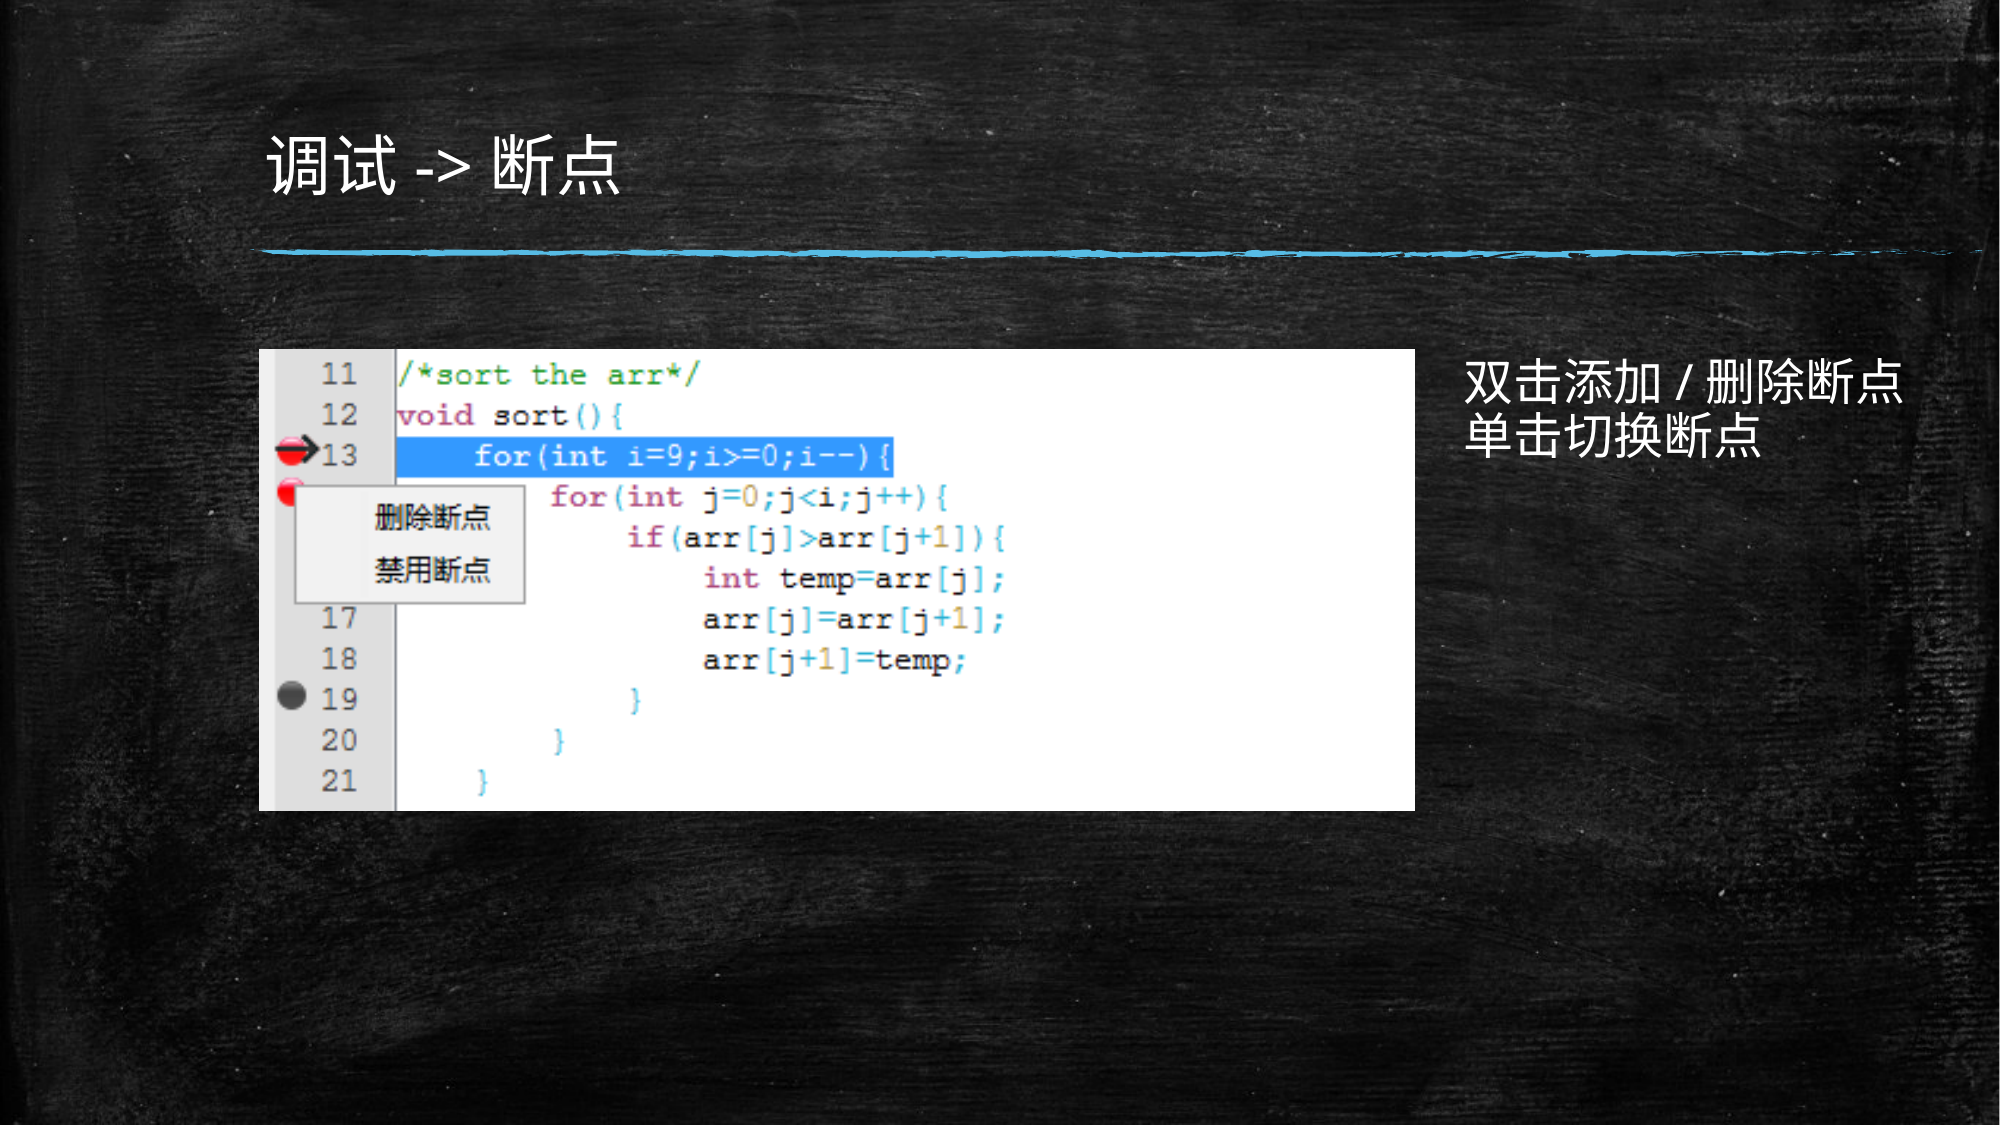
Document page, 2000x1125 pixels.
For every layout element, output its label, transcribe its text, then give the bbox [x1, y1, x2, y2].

title 调试->断点 [249, 45, 1750, 213]
text_box 双击添加/删除断点 单击切换断点 [1448, 349, 1922, 473]
picture [259, 349, 1415, 811]
